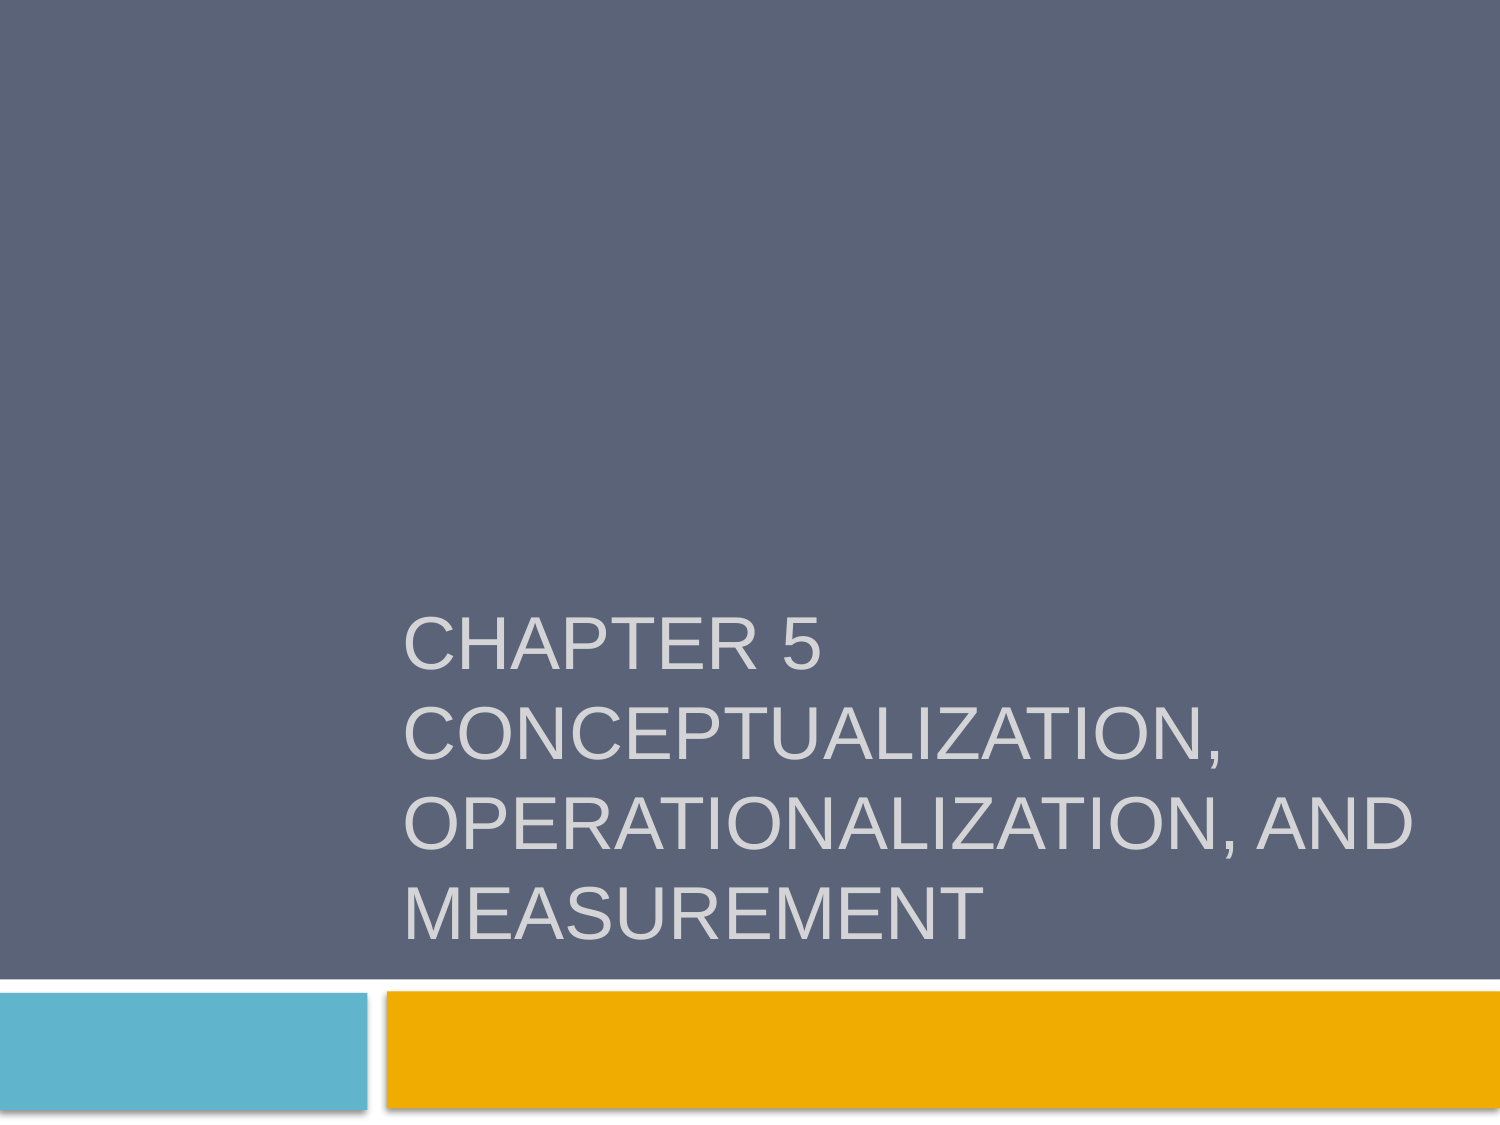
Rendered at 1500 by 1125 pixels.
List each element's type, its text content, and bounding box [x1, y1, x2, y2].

title Chapter 5 Conceptualization, Operationalization, and Measurement [387, 662, 1451, 963]
